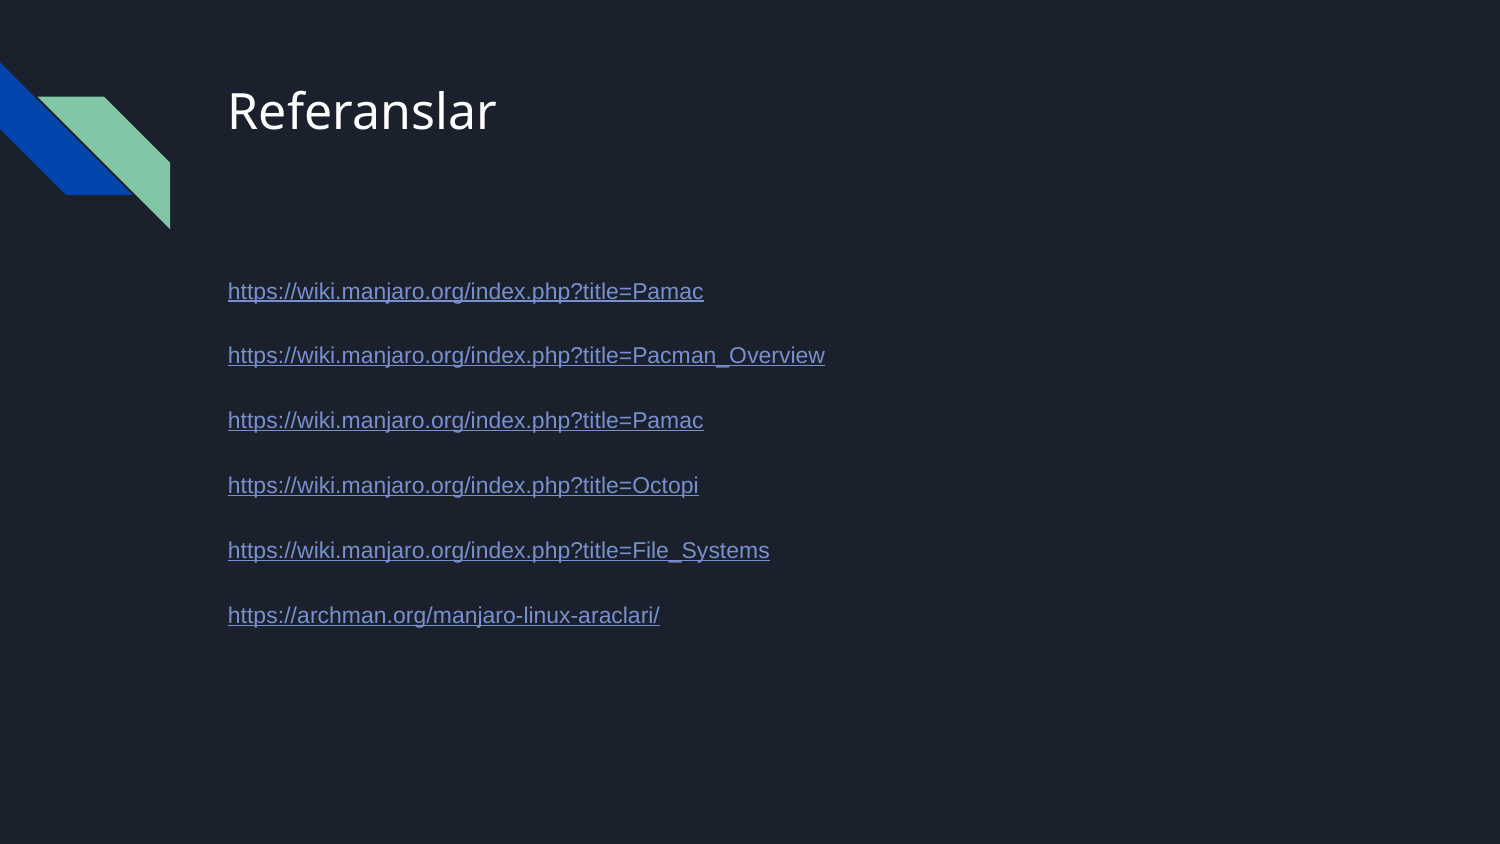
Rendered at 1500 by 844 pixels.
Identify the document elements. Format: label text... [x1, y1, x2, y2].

title Referanslar [212, 64, 1368, 215]
list https://wiki.manjaro.org/index.php?title=Pamac https://wiki.manjaro.org/index.php?title=Pacman_Overview https://wiki.manjaro.org/index.php?title=Pamac https://wiki.manjaro.org/index.php?title=Octopi https://wiki.manjaro.org/index.php?title=File_Systems https://archman.org/manjaro-linux-araclari/ [212, 257, 1368, 735]
